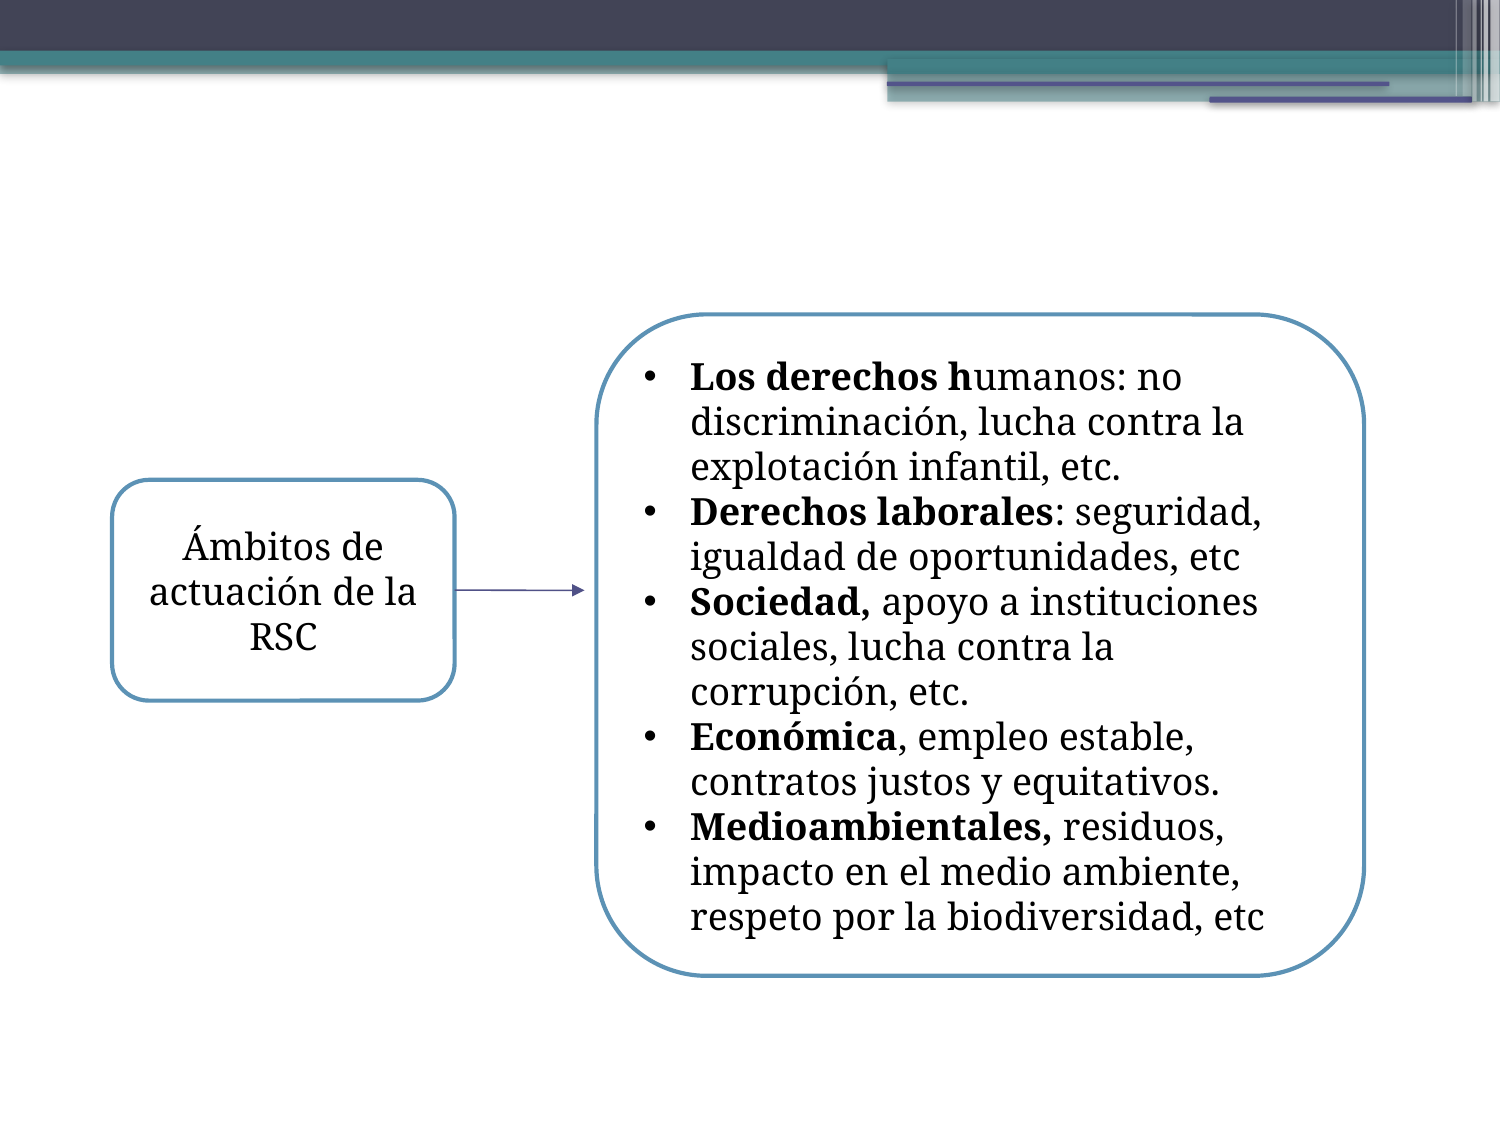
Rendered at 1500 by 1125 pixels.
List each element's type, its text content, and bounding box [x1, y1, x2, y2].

text_box [75, 231, 1425, 1079]
text_box Ámbitos de actuación de la RSC [109, 477, 457, 703]
text_box [454, 584, 585, 597]
text_box Los derechos humanos: no discriminación, lucha contra la explotación infantil, etc. Derechos laborales: seguridad, igualdad de oportunidades, etc Sociedad, apoyo a instituciones sociales, lucha contra la corrupción, etc. Económica, empleo estable, contratos justos y equitativos. Medioambientales, residuos, impacto en el medio ambiente, respeto por la biodiversidad, etc [594, 312, 1367, 978]
